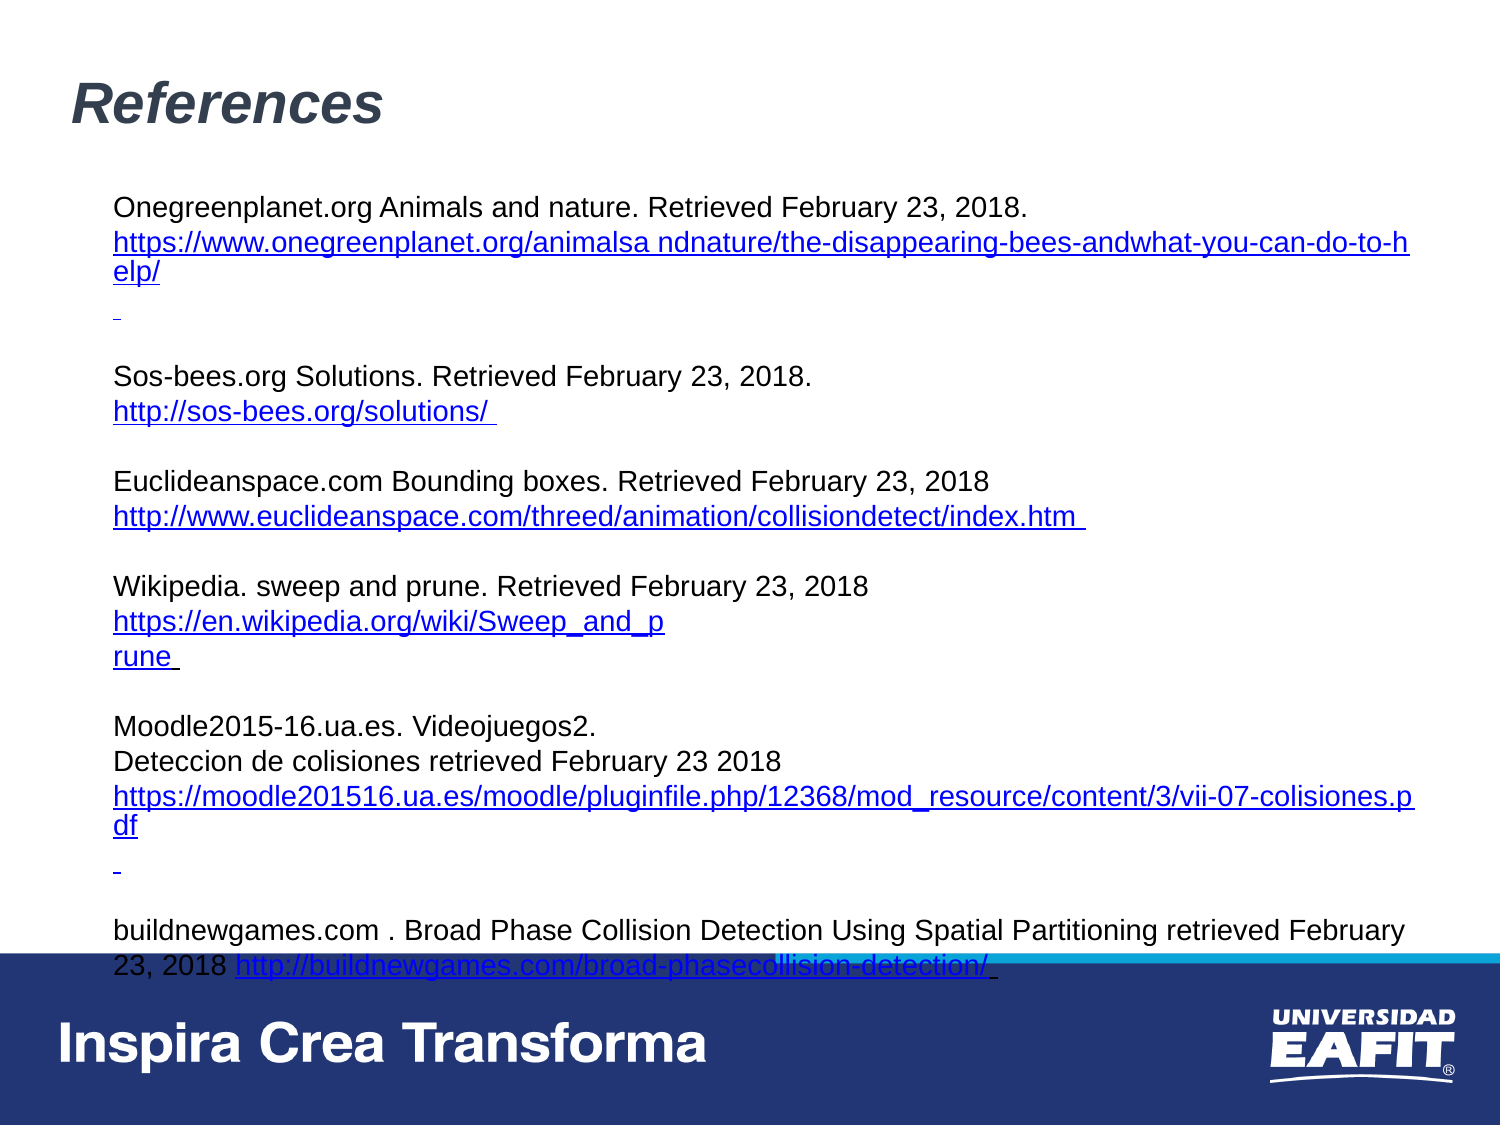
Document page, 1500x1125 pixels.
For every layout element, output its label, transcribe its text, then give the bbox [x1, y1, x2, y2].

text_box References [56, 54, 1350, 155]
text_box Onegreenplanet.org Animals and nature. Retrieved February 23, 2018. https://www.onegreenplanet.org/animalsa ndnature/the-disappearing-bees-andwhat-you-can-do-to-help/ Sos-bees.org Solutions. Retrieved February 23, 2018. http://sos-bees.org/solutions/ Euclideanspace.com Bounding boxes. Retrieved February 23, 2018 http://www.euclideanspace.com/threed/animation/collisiondetect/index.htm Wikipedia. sweep and prune. Retrieved February 23, 2018 https://en.wikipedia.org/wiki/Sweep_and_p rune Moodle2015-16.ua.es. Videojuegos2. Deteccion de colisiones retrieved February 23 2018 https://moodle201516.ua.es/moodle/pluginfile.php/12368/mod_resource/content/3/vii-07-colisiones.pdf buildnewgames.com . Broad Phase Collision Detection Using Spatial Partitioning retrieved February 23, 2018 http://buildnewgames.com/broad-phasecollision-detection/ [98, 181, 1439, 410]
picture [0, 0, 1500, 1125]
